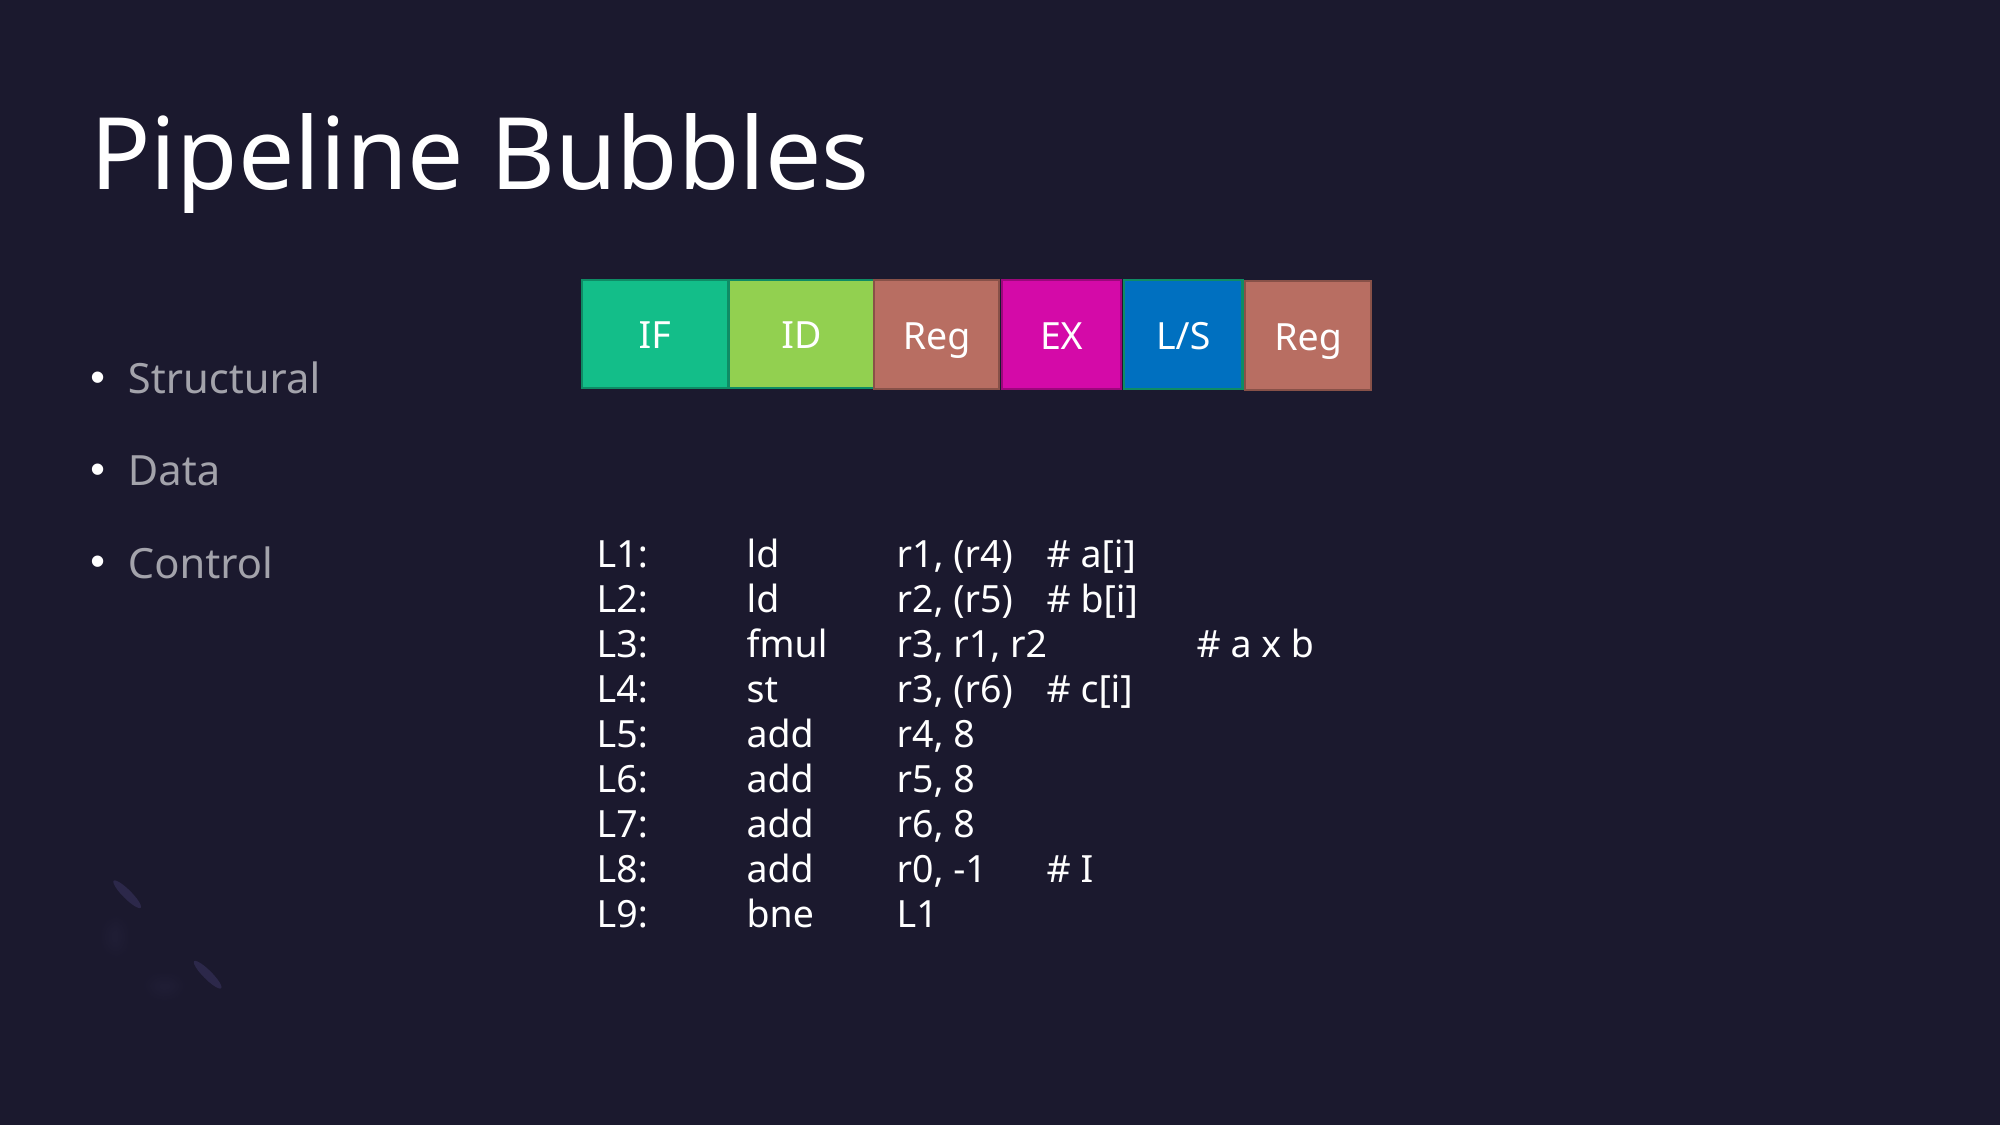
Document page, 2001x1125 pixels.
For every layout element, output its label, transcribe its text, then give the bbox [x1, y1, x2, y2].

text_box L1: ld r1, (r4) # a[i] L2: ld r2, (r5) # b[i] L3: fmul r3, r1, r2 # a x b L4: st r3, (r6) # c[i] L5: add r4, 8 L6: add r5, 8 L7: add r6, 8 L8: add r0, -1 # I L9: bne L1 [581, 522, 1418, 943]
list Structural Data Control [90, 346, 1910, 1000]
title Pipeline Bubbles [90, 90, 1910, 309]
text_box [581, 279, 1371, 391]
